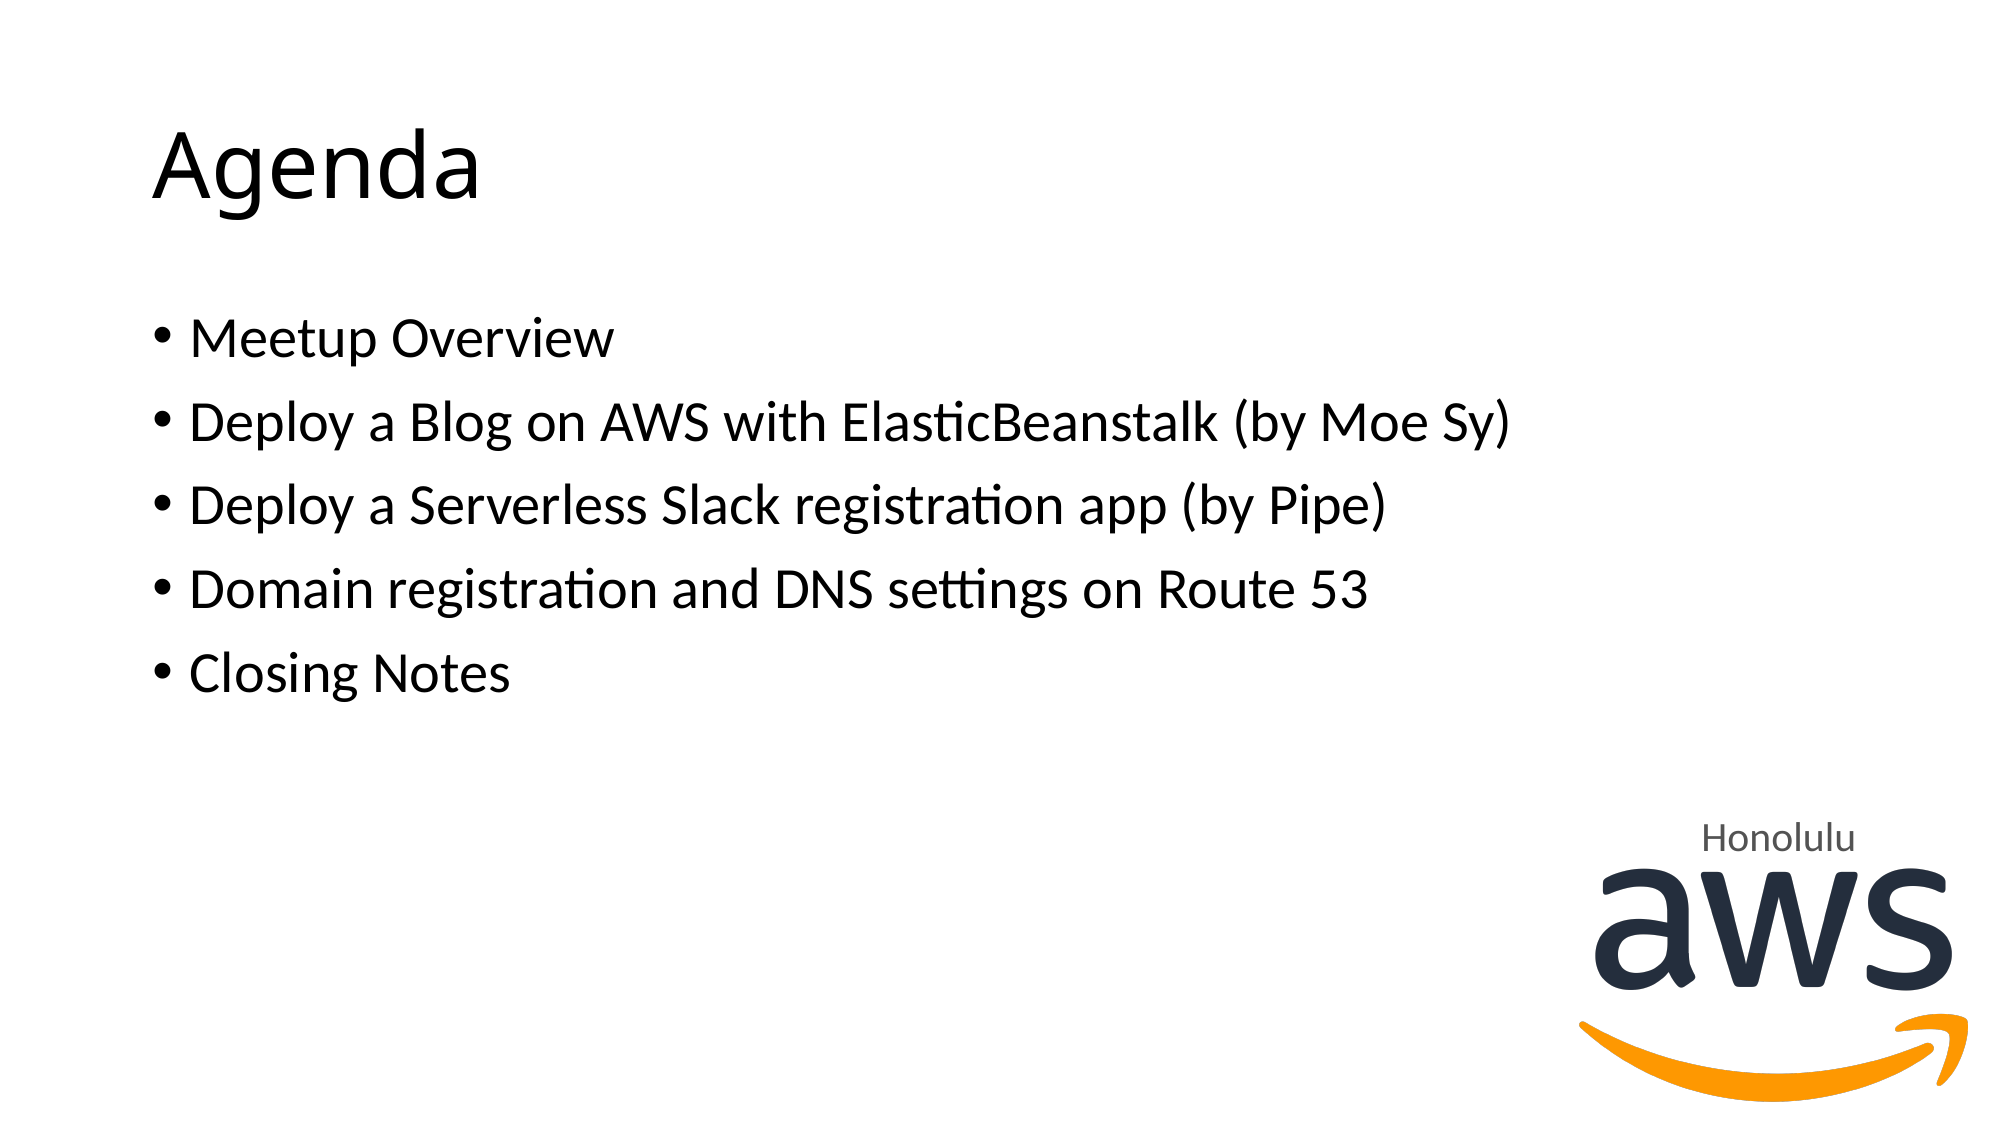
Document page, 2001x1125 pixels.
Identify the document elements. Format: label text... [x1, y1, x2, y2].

picture [1577, 867, 1970, 1103]
list Meetup Overview Deploy a Blog on AWS with ElasticBeanstalk (by Moe Sy) Deploy a Serverless Slack registration app (by Pipe) Domain registration and DNS settings on Route 53 Closing Notes [137, 299, 1863, 1014]
title Agenda [137, 59, 1863, 278]
